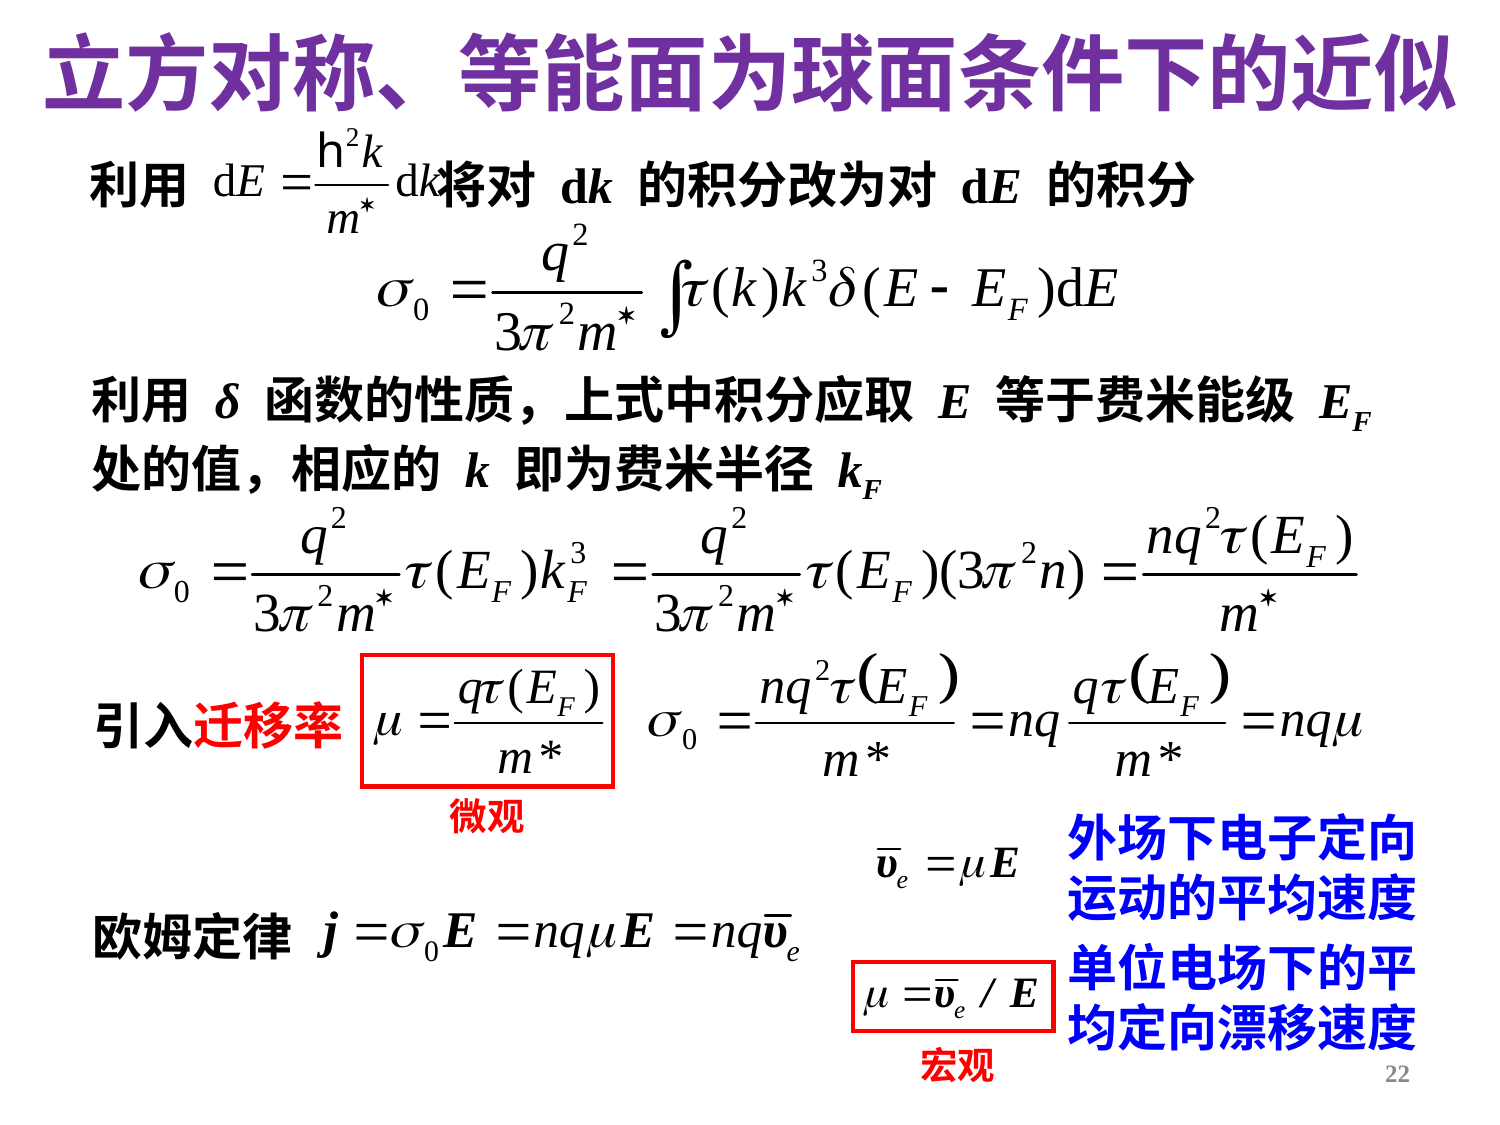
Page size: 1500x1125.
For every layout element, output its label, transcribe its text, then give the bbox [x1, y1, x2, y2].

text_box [306, 896, 810, 974]
text_box 欧姆定律 [78, 898, 303, 973]
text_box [854, 928, 1448, 1066]
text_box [640, 645, 1374, 789]
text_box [363, 656, 612, 785]
text_box 引入迁移率 [78, 687, 358, 763]
slide_number 22 [1074, 1074, 1425, 1103]
text_box 利用 δ 函数的性质，上式中积分应取 E 等于费米能级 EF 处的值，相应的 k 即为费米半径 kF [76, 361, 1425, 513]
text_box 宏观 [905, 1074, 1010, 1095]
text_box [869, 798, 1447, 928]
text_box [130, 491, 1370, 644]
text_box 利用 将对 dk 的积分改为对 dE 的积分 [457, 145, 1421, 221]
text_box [369, 207, 1131, 363]
text_box 微观 [435, 793, 540, 846]
text_box 利用 将对 dk 的积分改为对 dE 的积分 [74, 145, 201, 221]
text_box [206, 114, 453, 244]
title 立方对称、等能面为球面条件下的近似 [0, 7, 1500, 136]
